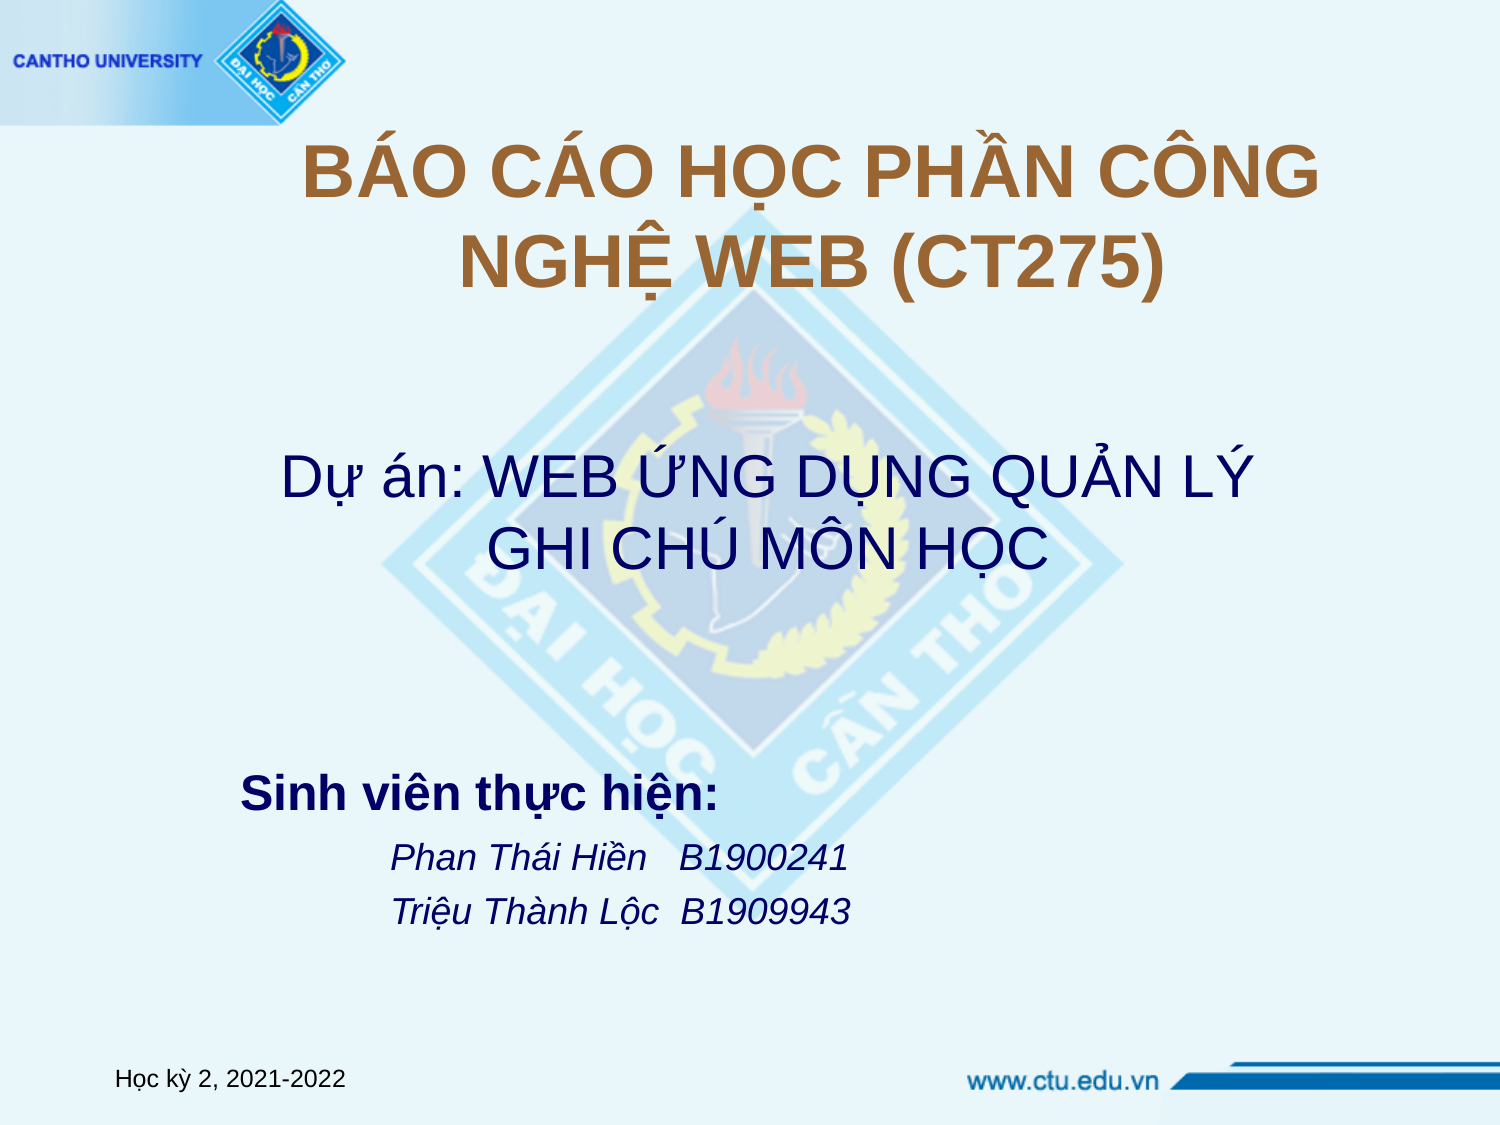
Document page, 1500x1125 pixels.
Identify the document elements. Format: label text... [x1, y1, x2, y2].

picture [0, 0, 1500, 1125]
title BÁO CÁO HỌC PHẦN CÔNG NGHỆ WEB (CT275) [174, 137, 1450, 379]
subtitle Dự án: WEB ỨNG DỤNG QUẢN LÝ GHI CHÚ MÔN HỌC Sinh viên thực hiện: Phan Thái Hiền B1900241 Triệu Thành Lộc B1909943 [225, 429, 1313, 975]
picture [222, 4, 341, 118]
text_box Học kỳ 2, 2021-2022 [99, 1054, 675, 1100]
